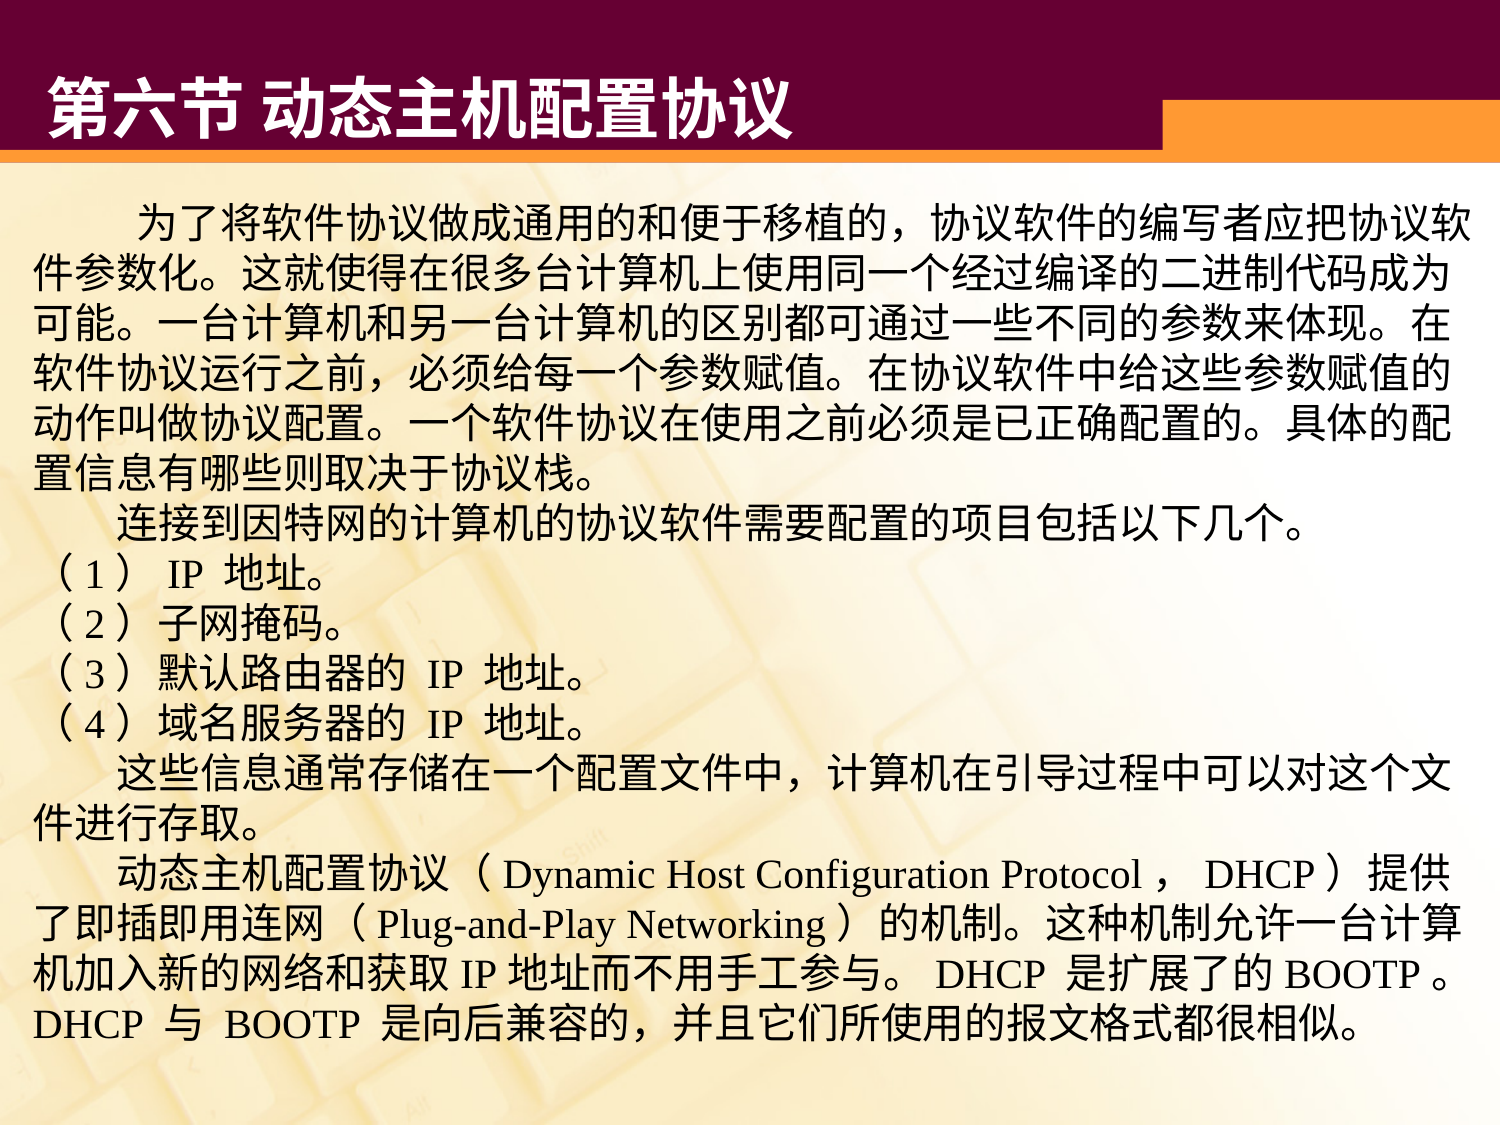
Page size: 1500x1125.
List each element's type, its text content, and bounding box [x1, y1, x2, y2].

picture [0, 163, 1500, 1125]
title 第六节 动态主机配置协议 [29, 50, 1338, 164]
list 为了将软件协议做成通用的和便于移植的，协议软件的编写者应把协议软件参数化。这就使得在很多台计算机上使用同一个经过编译的二进制代码成为可能。一台计算机和另一台计算机的区别都可通过一些不同的参数来体现。在软件协议运行之前，必须给每一个参数赋值。在协议软件中给这些参数赋值的动作叫做协议配置。一个软件协议在使用之前必须是已正确配置的。具体的配置信息有哪些则取决于协议栈。 连接到因特网的计算机的协议软件需要配置的项目包括以下几个。 （1）IP 地址。 （2）子网掩码。 （3）默认路由器的 IP 地址。 （4）域名服务器的 IP 地址。 这些信息通常存储在一个配置文件中，计算机在引导过程中可以对这个文件进行存取。 动态主机配置协议（Dynamic Host Configuration Protocol，DHCP）提供了即插即用连网（Plug-and-Play Networking）的机制。这种机制允许一台计算机加入新的网络和获取IP地址而不用手工参与。DHCP 是扩展了的BOOTP。DHCP 与 BOOTP 是向后兼容的，并且它们所使用的报文格式都很相似。 [17, 189, 1495, 1125]
